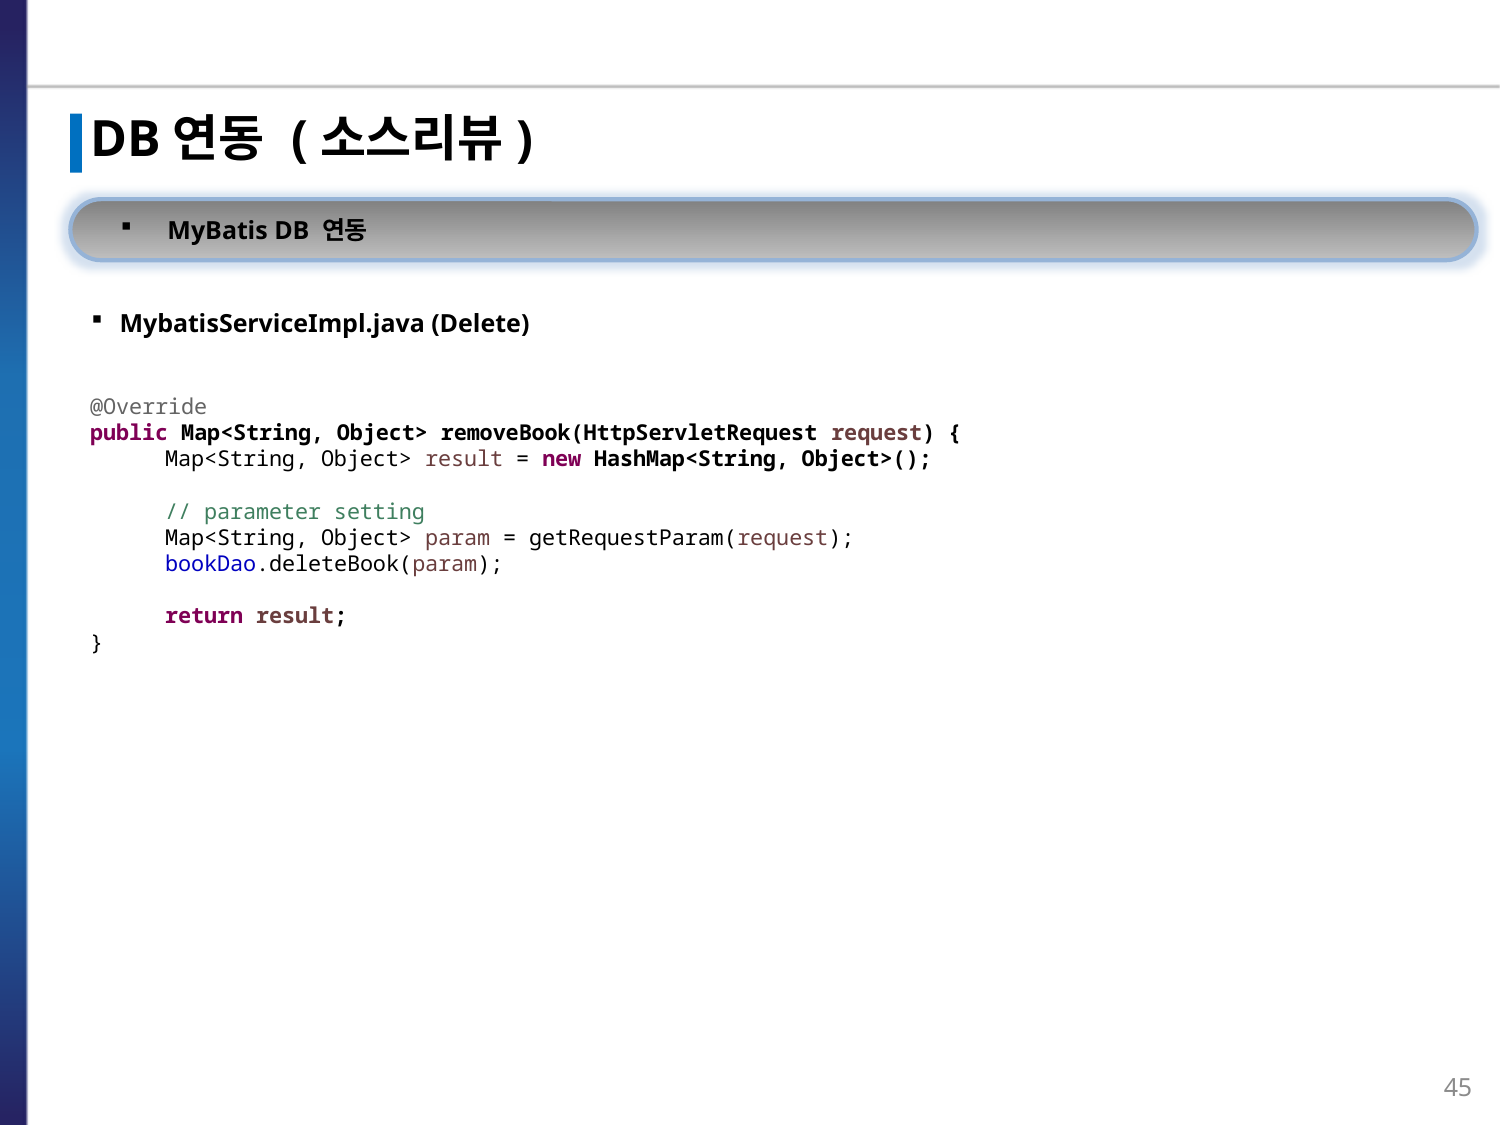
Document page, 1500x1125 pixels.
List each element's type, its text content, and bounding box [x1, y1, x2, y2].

picture [0, 0, 1500, 1125]
text_box MybatisServiceImpl.java (Delete) [76, 299, 1458, 345]
text_box MyBatis DB 연동 [105, 207, 1453, 252]
text_box 45 [1137, 1058, 1488, 1119]
text_box @Override public Map<String, Object> removeBook(HttpServletRequest request) { Map<String, Object> result = new HashMap<String, Object>(); // parameter setting Map<String, Object> param = getRequestParam(request); bookDao.deleteBook(param); return result; } [75, 384, 976, 662]
text_box [68, 111, 84, 175]
text_box DB연동 (소스리뷰) [75, 98, 1426, 185]
text_box [70, 199, 1477, 261]
